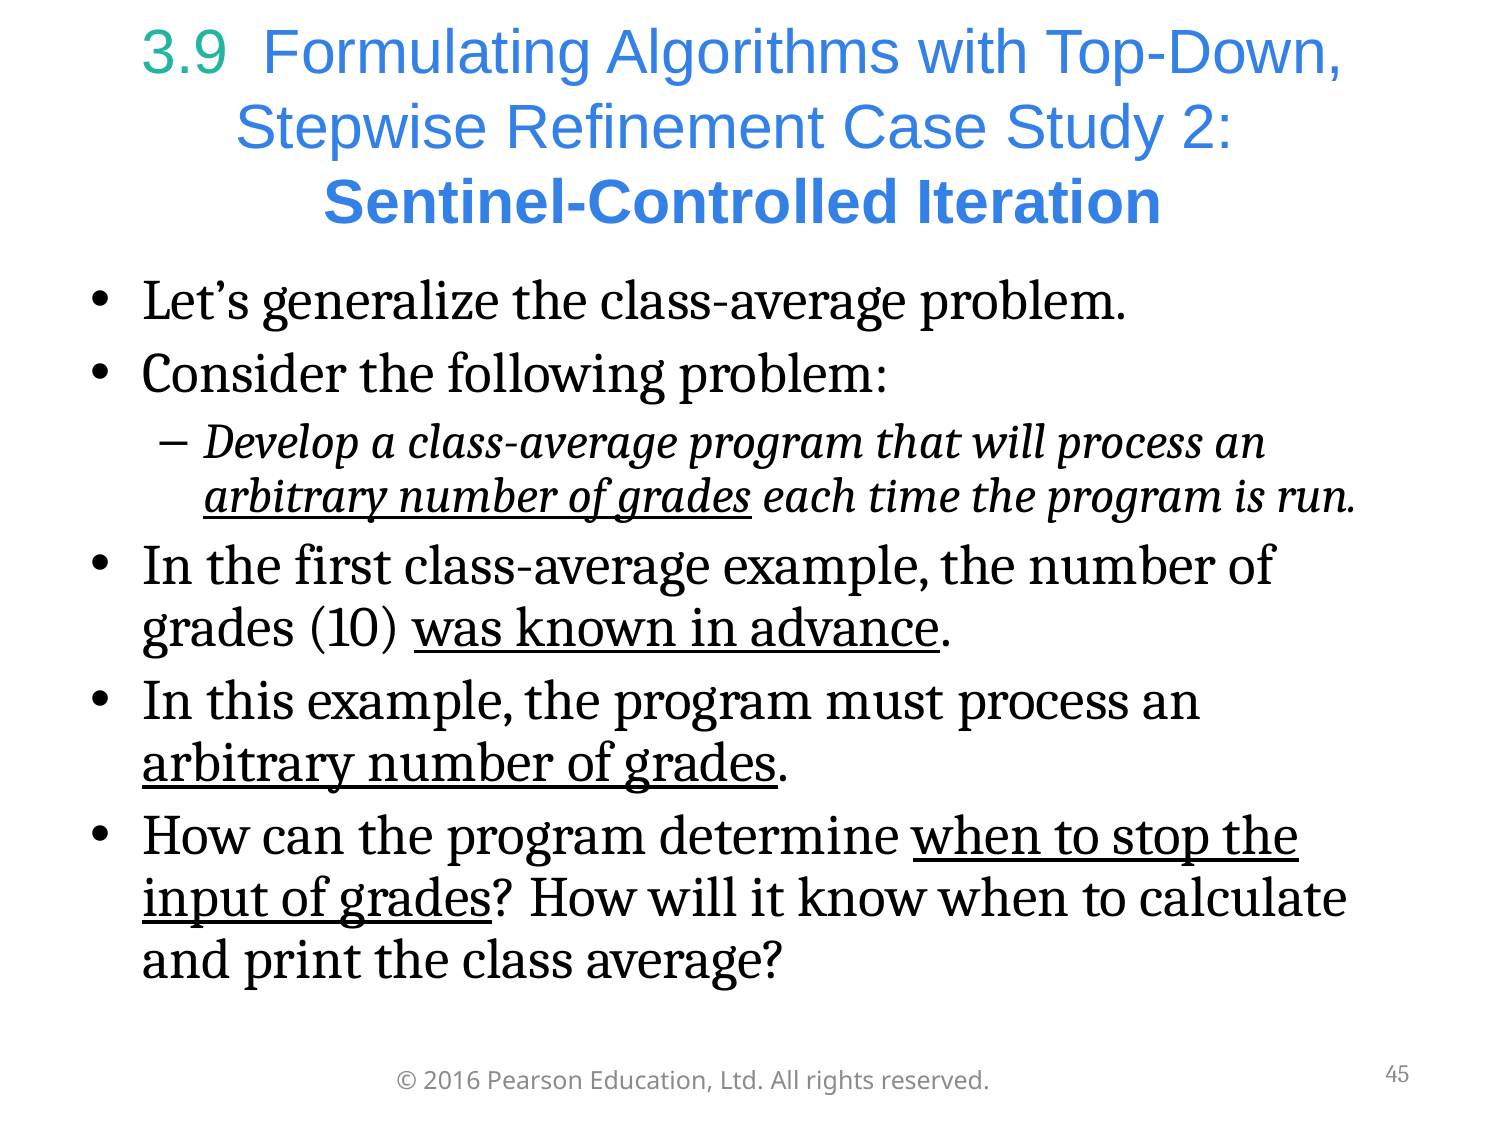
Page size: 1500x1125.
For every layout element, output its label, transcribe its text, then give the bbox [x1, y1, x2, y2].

slide_number 45 [1074, 1042, 1425, 1103]
footer © 2016 Pearson Education, Ltd. All rights reserved. [287, 1050, 1100, 1110]
title 3.9 Formulating Algorithms with Top-Down, Stepwise Refinement Case Study 2: Sentinel-Controlled Iteration [12, 29, 1475, 218]
list Let’s generalize the class-average problem. Consider the following problem: Develop a class-average program that will process an arbitrary number of grades each time the program is run. In the first class-average example, the number of grades (10) was known in advance. In this example, the program must process an arbitrary number of grades. How can the program determine when to stop the input of grades? How will it know when to calculate and print the class average? [75, 262, 1425, 1005]
